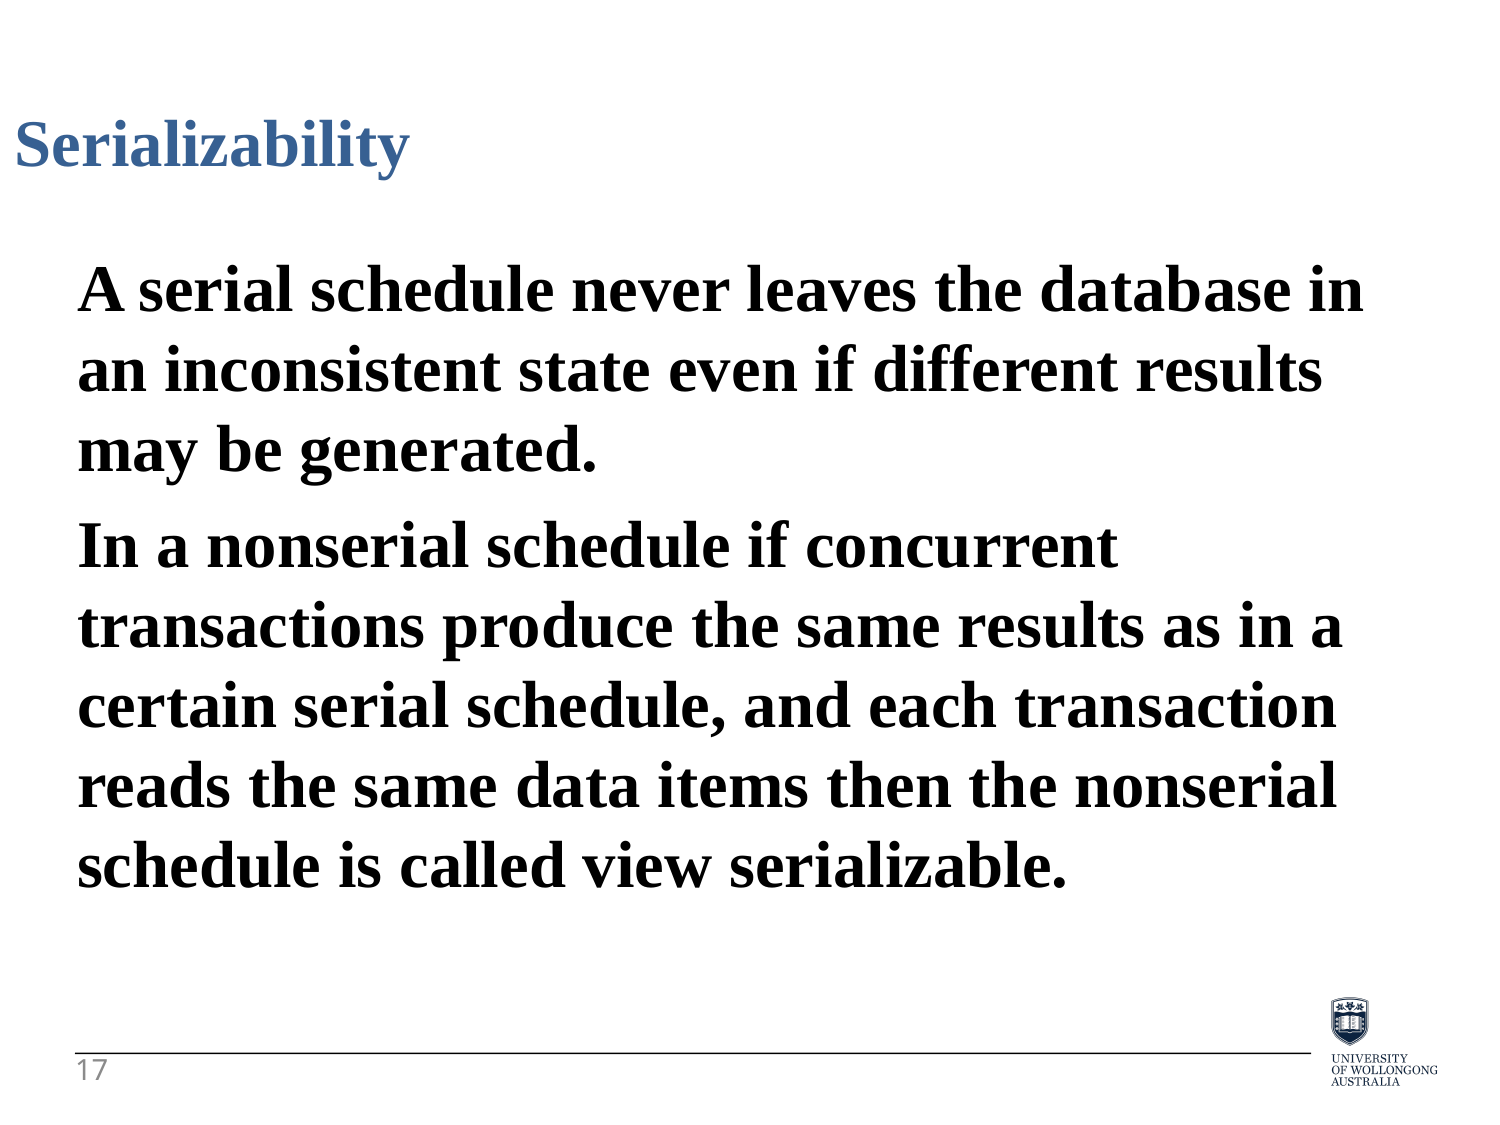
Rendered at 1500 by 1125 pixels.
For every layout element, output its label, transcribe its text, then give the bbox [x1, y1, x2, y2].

text_box 17 [74, 1059, 135, 1091]
text_box Serializability [0, 92, 1500, 193]
text_box In a nonserial schedule if concurrent transactions produce the same results as in a certain serial schedule, and each transaction reads the same data items then the nonserial schedule is called view serializable. [62, 493, 1413, 909]
text_box A serial schedule never leaves the database in an inconsistent state even if different results may be generated. [62, 237, 1413, 493]
